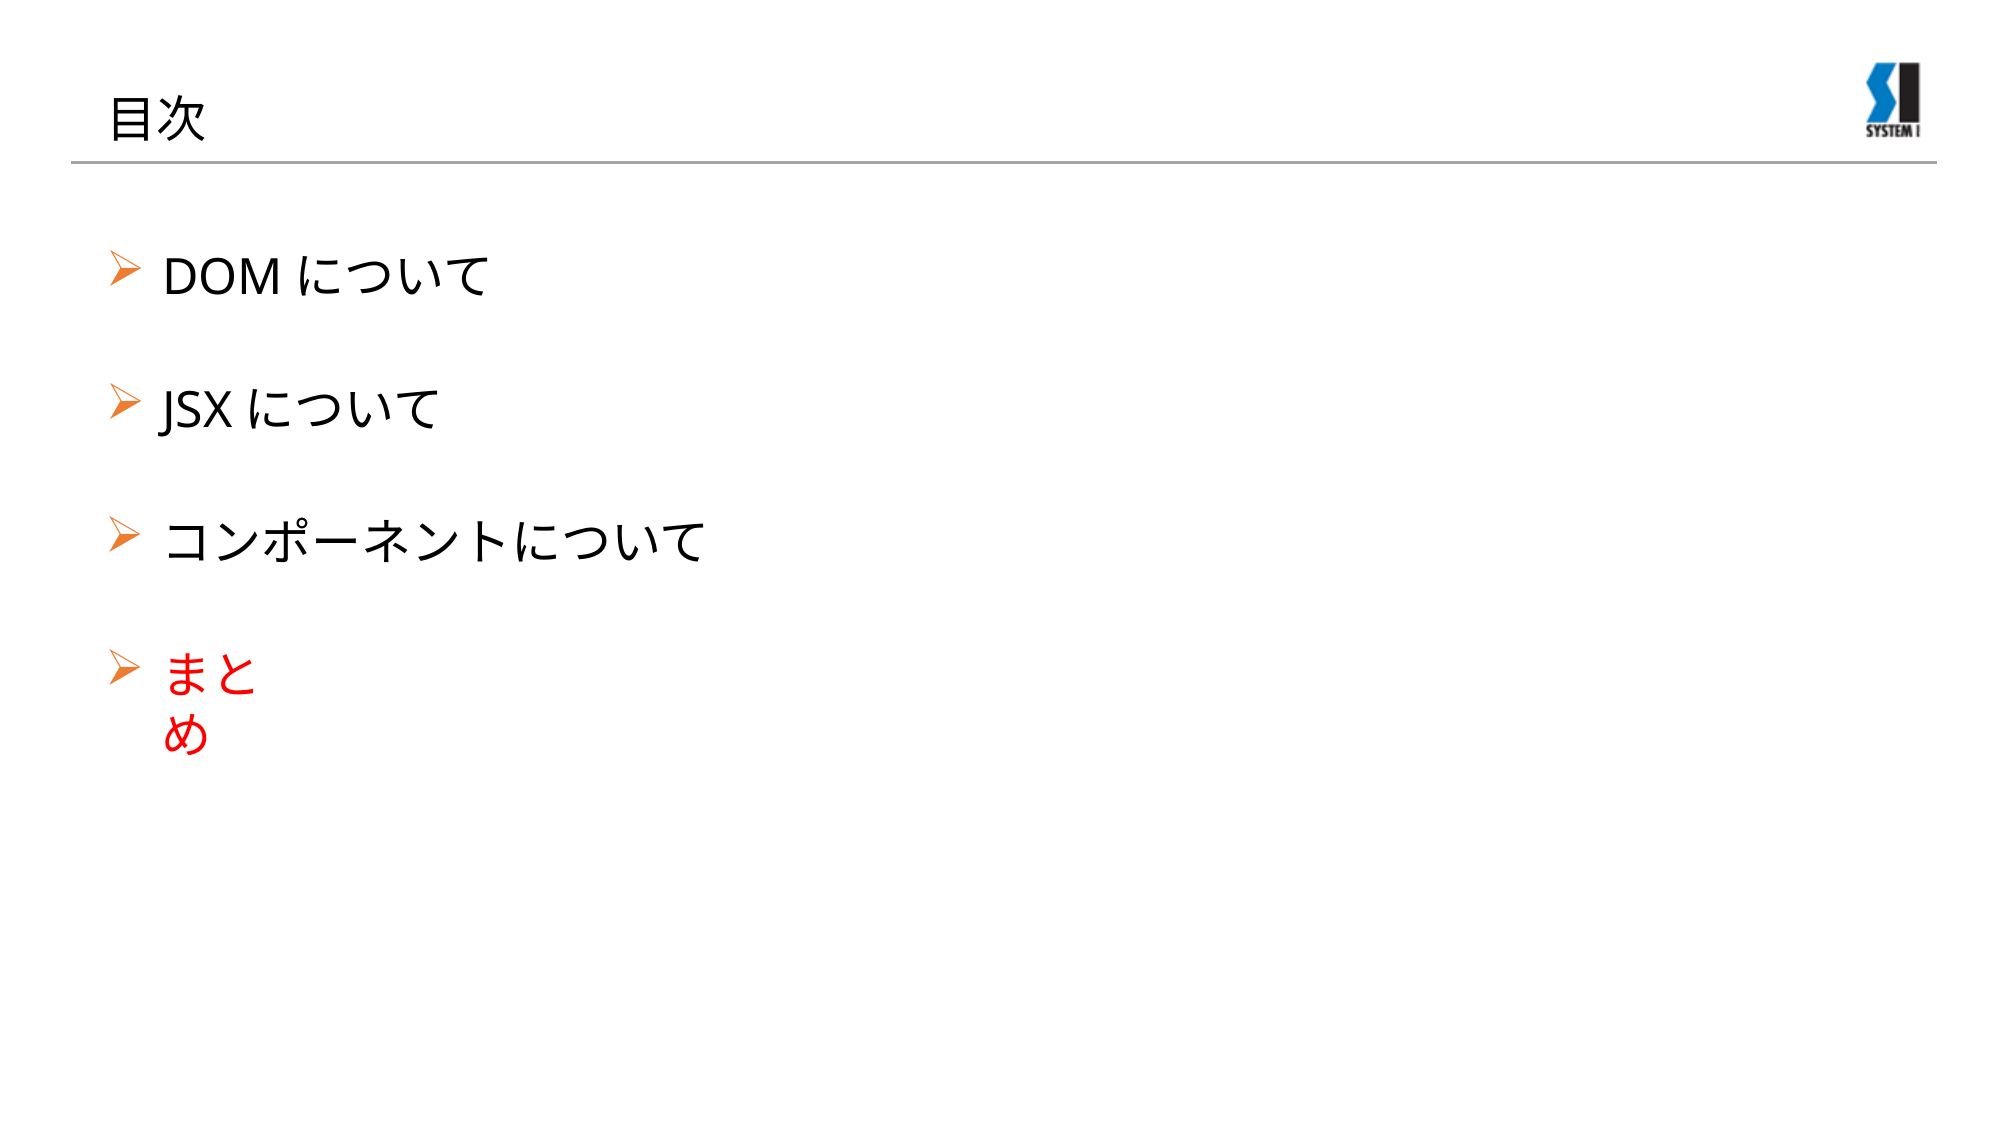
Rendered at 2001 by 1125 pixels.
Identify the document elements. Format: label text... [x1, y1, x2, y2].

picture [1851, 55, 1938, 142]
text_box JSXについて [91, 370, 729, 446]
text_box コンポーネントについて [90, 503, 757, 579]
title 目次 [91, 46, 1697, 197]
text_box DOMについて [91, 237, 548, 313]
text_box まとめ [90, 636, 314, 772]
